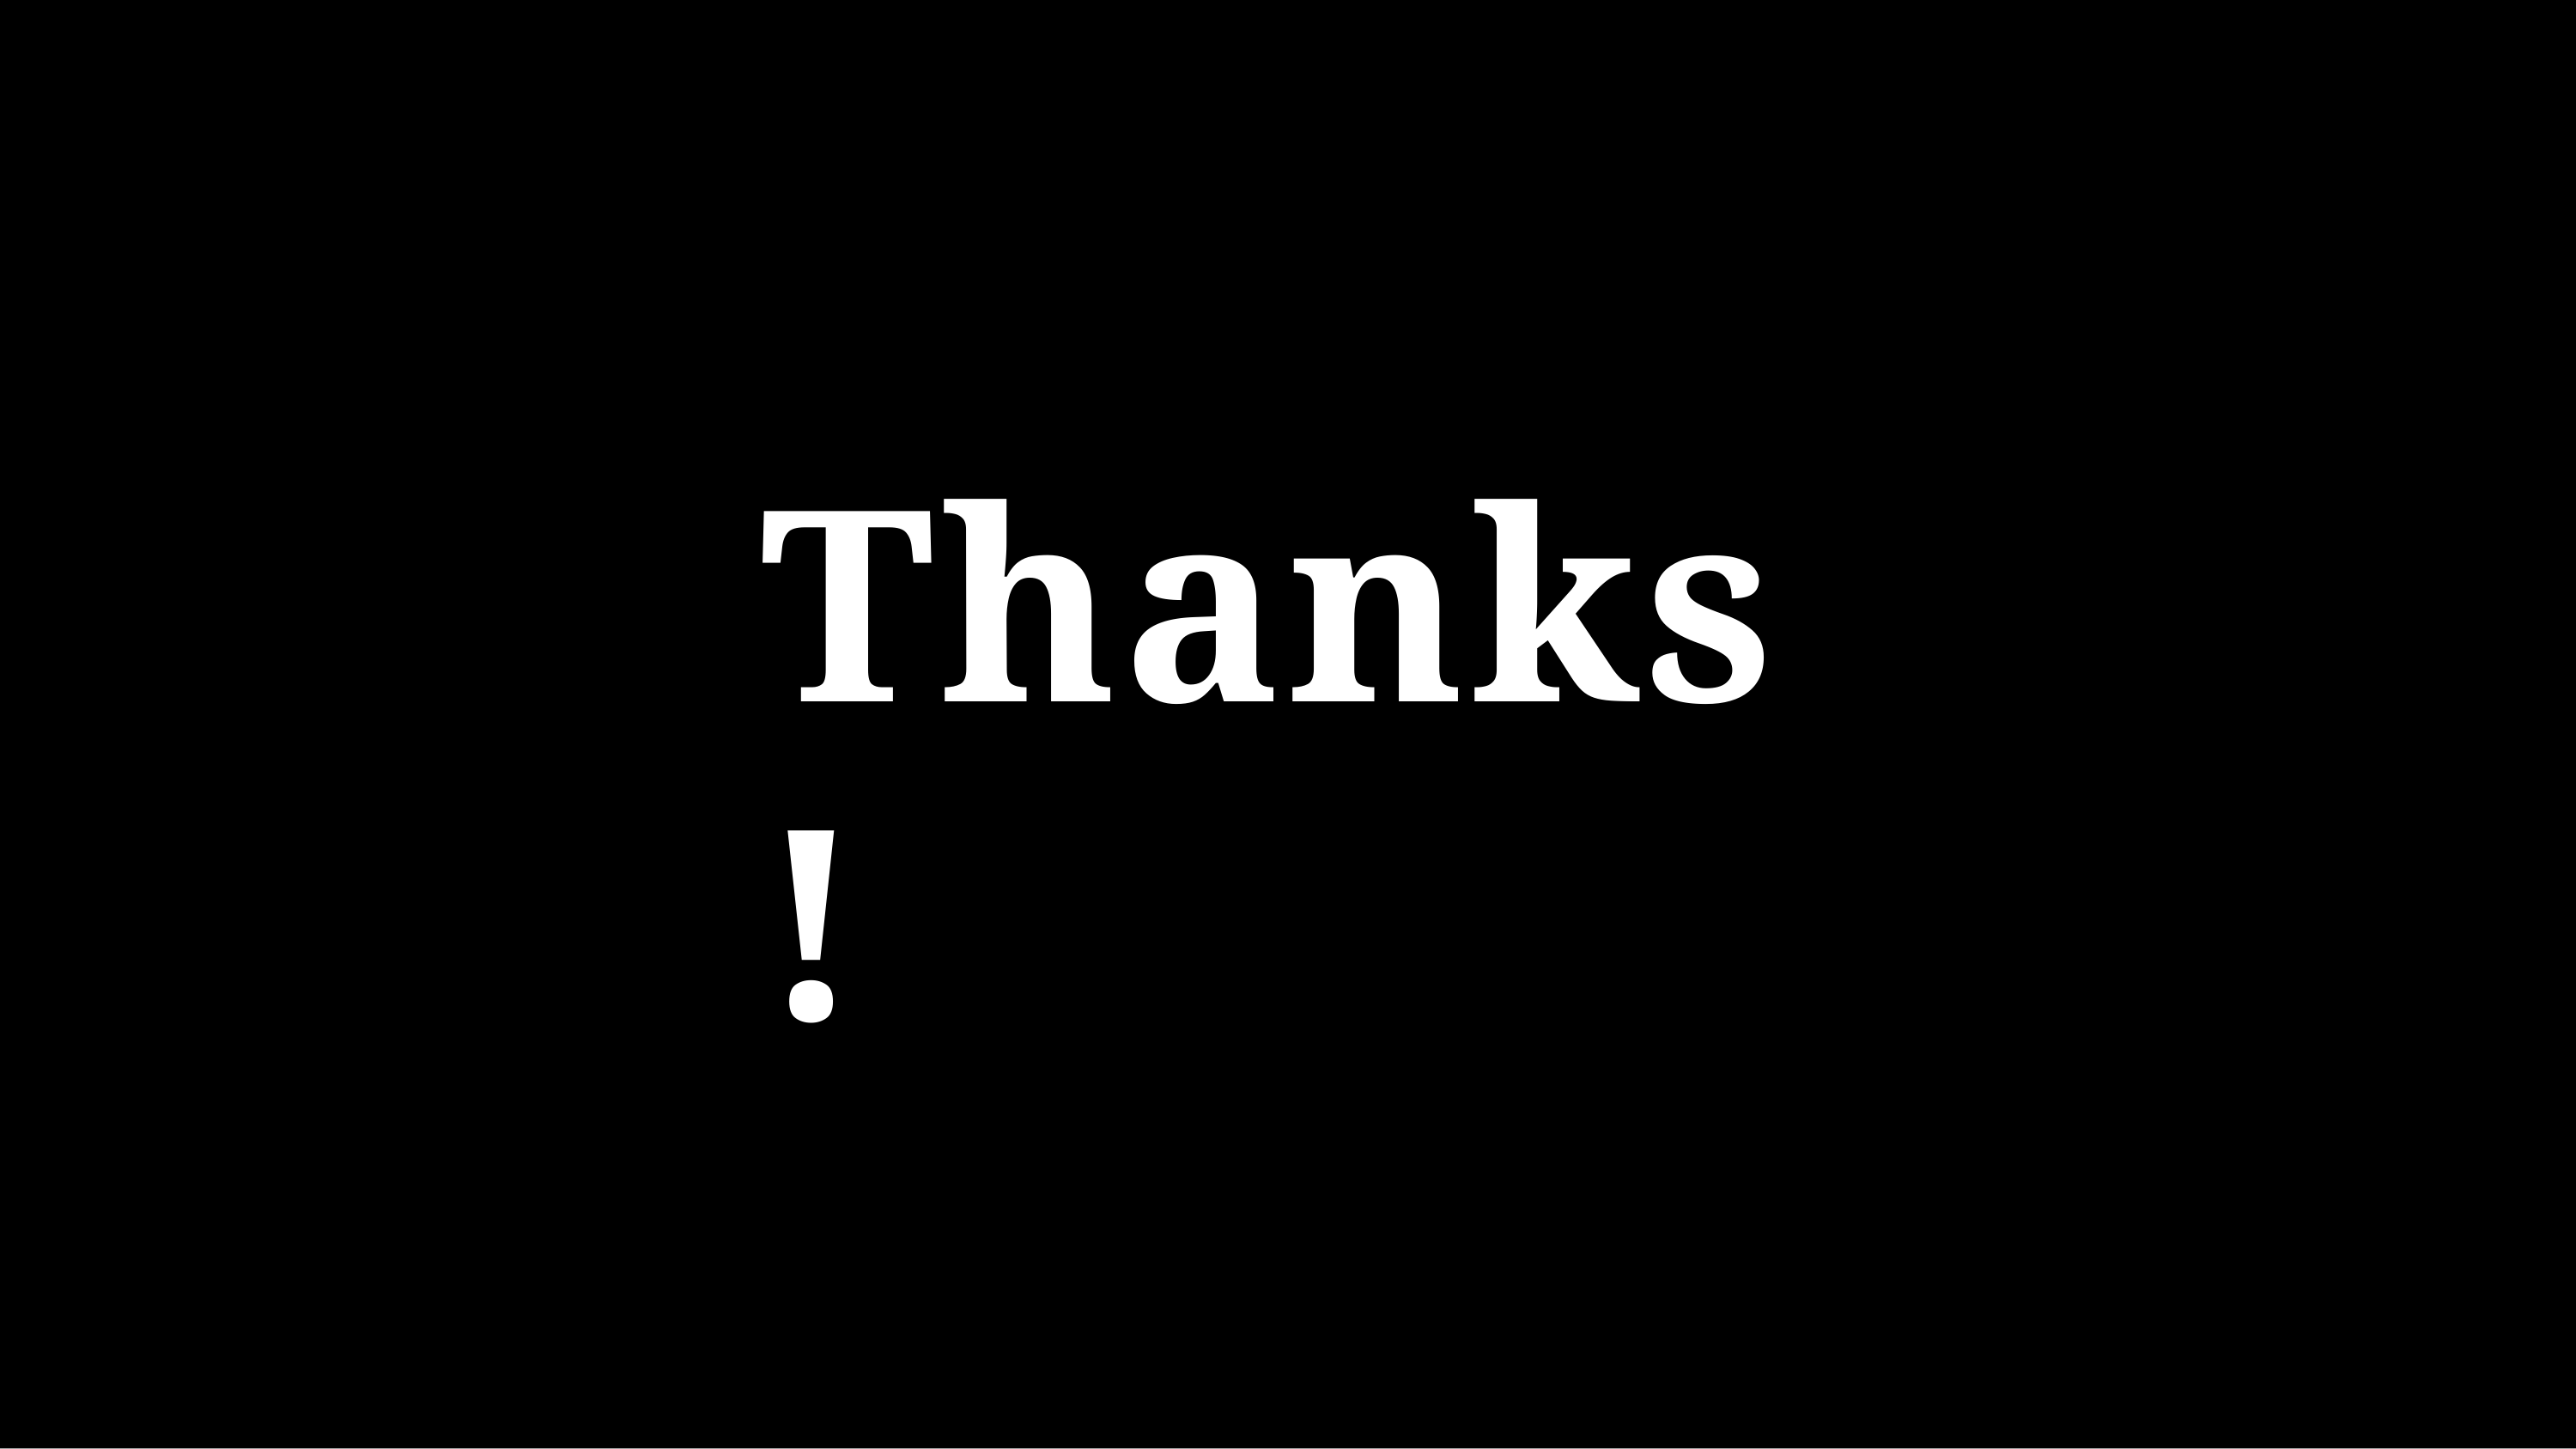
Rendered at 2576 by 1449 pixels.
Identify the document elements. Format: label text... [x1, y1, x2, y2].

title Thanks! [758, 433, 1793, 1075]
